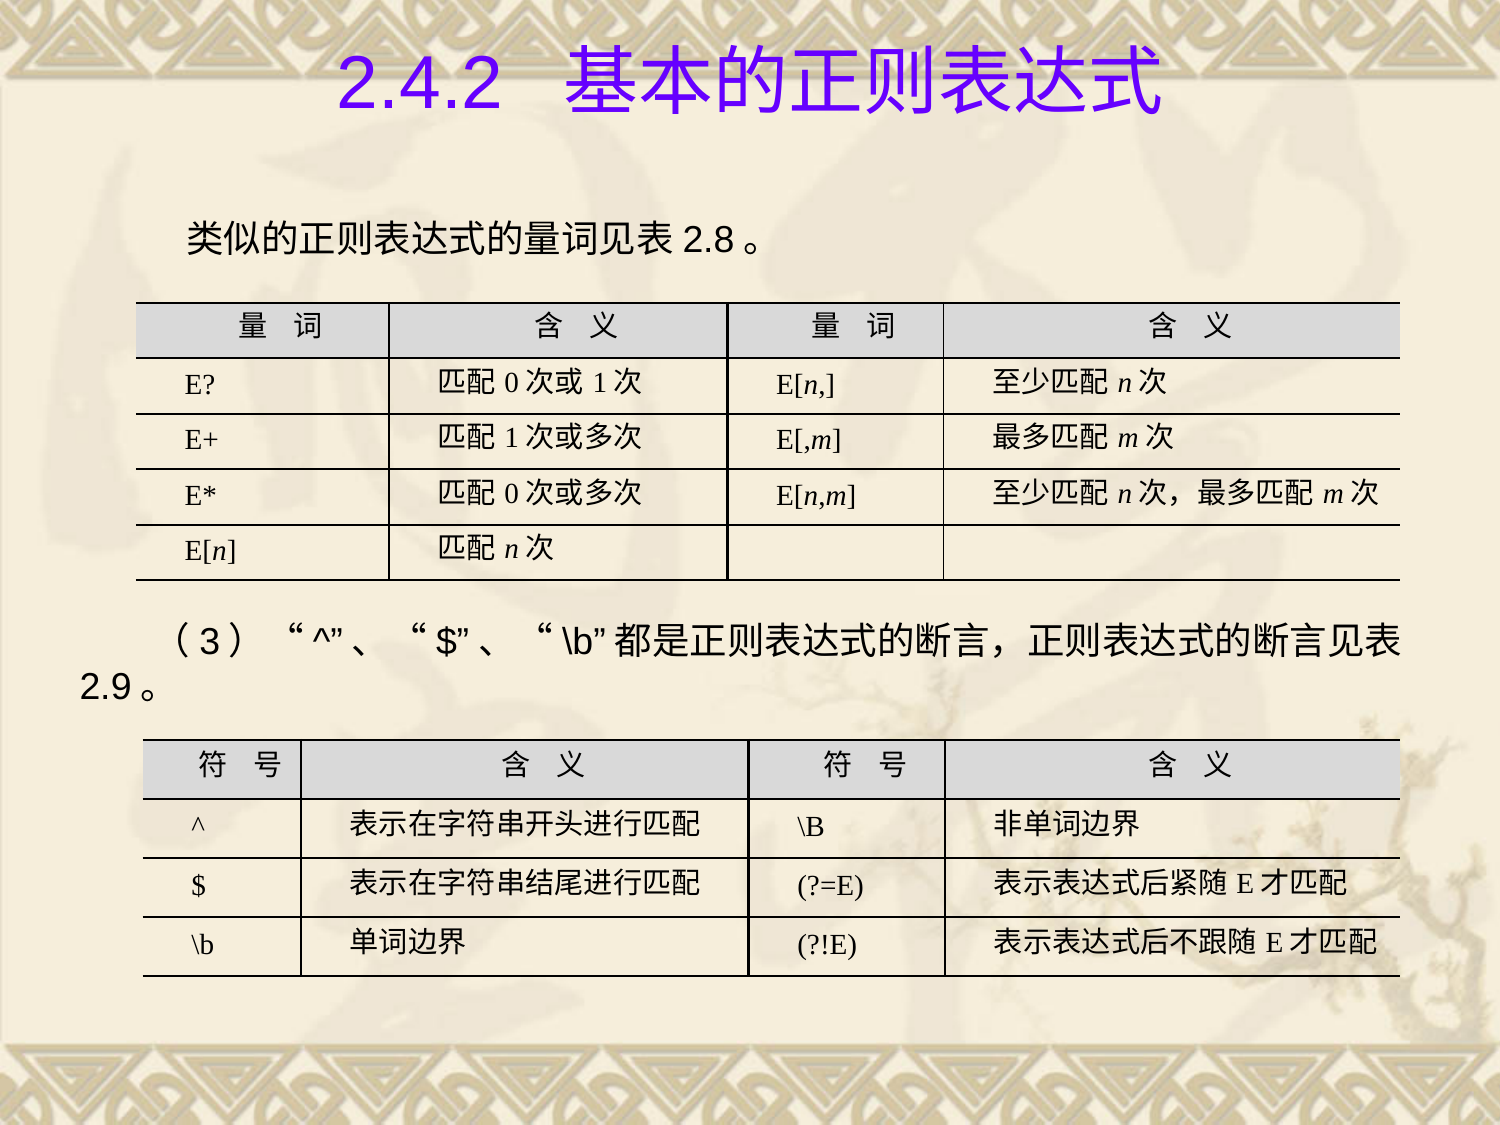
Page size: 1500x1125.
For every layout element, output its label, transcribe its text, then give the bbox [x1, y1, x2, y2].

table_cell 匹配1次或多次 [390, 415, 726, 468]
table_cell 表示表达式后紧随E才匹配 [946, 859, 1400, 916]
table_header 含 义 [302, 741, 747, 798]
table_cell 匹配0次或多次 [390, 470, 726, 524]
title 2.4.2 基本的正则表达式 [49, 7, 1451, 149]
table_cell E? [136, 359, 388, 413]
table_cell E[n] [136, 526, 388, 579]
table_cell E[n,] [729, 359, 943, 413]
table_cell [944, 526, 1400, 579]
table_cell E[,m] [729, 415, 943, 468]
table_cell [729, 526, 943, 579]
table_header 量 词 [729, 304, 943, 357]
table_cell 表示在字符串结尾进行匹配 [302, 859, 747, 916]
table_cell E+ [136, 415, 388, 468]
table_header 量 词 [136, 304, 388, 357]
table_header 符 号 [143, 741, 300, 798]
table_cell 最多匹配m次 [944, 415, 1400, 468]
table_cell 单词边界 [302, 918, 747, 975]
table_cell 匹配n次 [390, 526, 726, 579]
table_header 符 号 [750, 741, 944, 798]
table_header 含 义 [946, 741, 1400, 798]
table_header 含 义 [390, 304, 726, 357]
table_cell E[n,m] [729, 470, 943, 524]
table_header 含 义 [944, 304, 1400, 357]
table_cell 至少匹配n次 [944, 359, 1400, 413]
text_box （3）“^”、“$”、“\b”都是正则表达式的断言，正则表达式的断言见表2.9。 [64, 609, 1447, 760]
table_cell E* [136, 470, 388, 524]
table_cell \b [143, 918, 300, 975]
table_cell (?=E) [750, 859, 944, 916]
table_cell (?!E) [750, 918, 944, 975]
table_cell 至少匹配n次，最多匹配m次 [944, 470, 1400, 524]
table_cell 表示在字符串开头进行匹配 [302, 800, 747, 857]
table_cell \B [750, 800, 944, 857]
table_cell 表示表达式后不跟随E才匹配 [946, 918, 1400, 975]
picture [0, 0, 1500, 1125]
table_cell $ [143, 859, 300, 916]
table_cell 匹配0次或1次 [390, 359, 726, 413]
table_cell 非单词边界 [946, 800, 1400, 857]
text_box 类似的正则表达式的量词见表2.8。 [171, 208, 951, 268]
table_cell ^ [143, 800, 300, 857]
